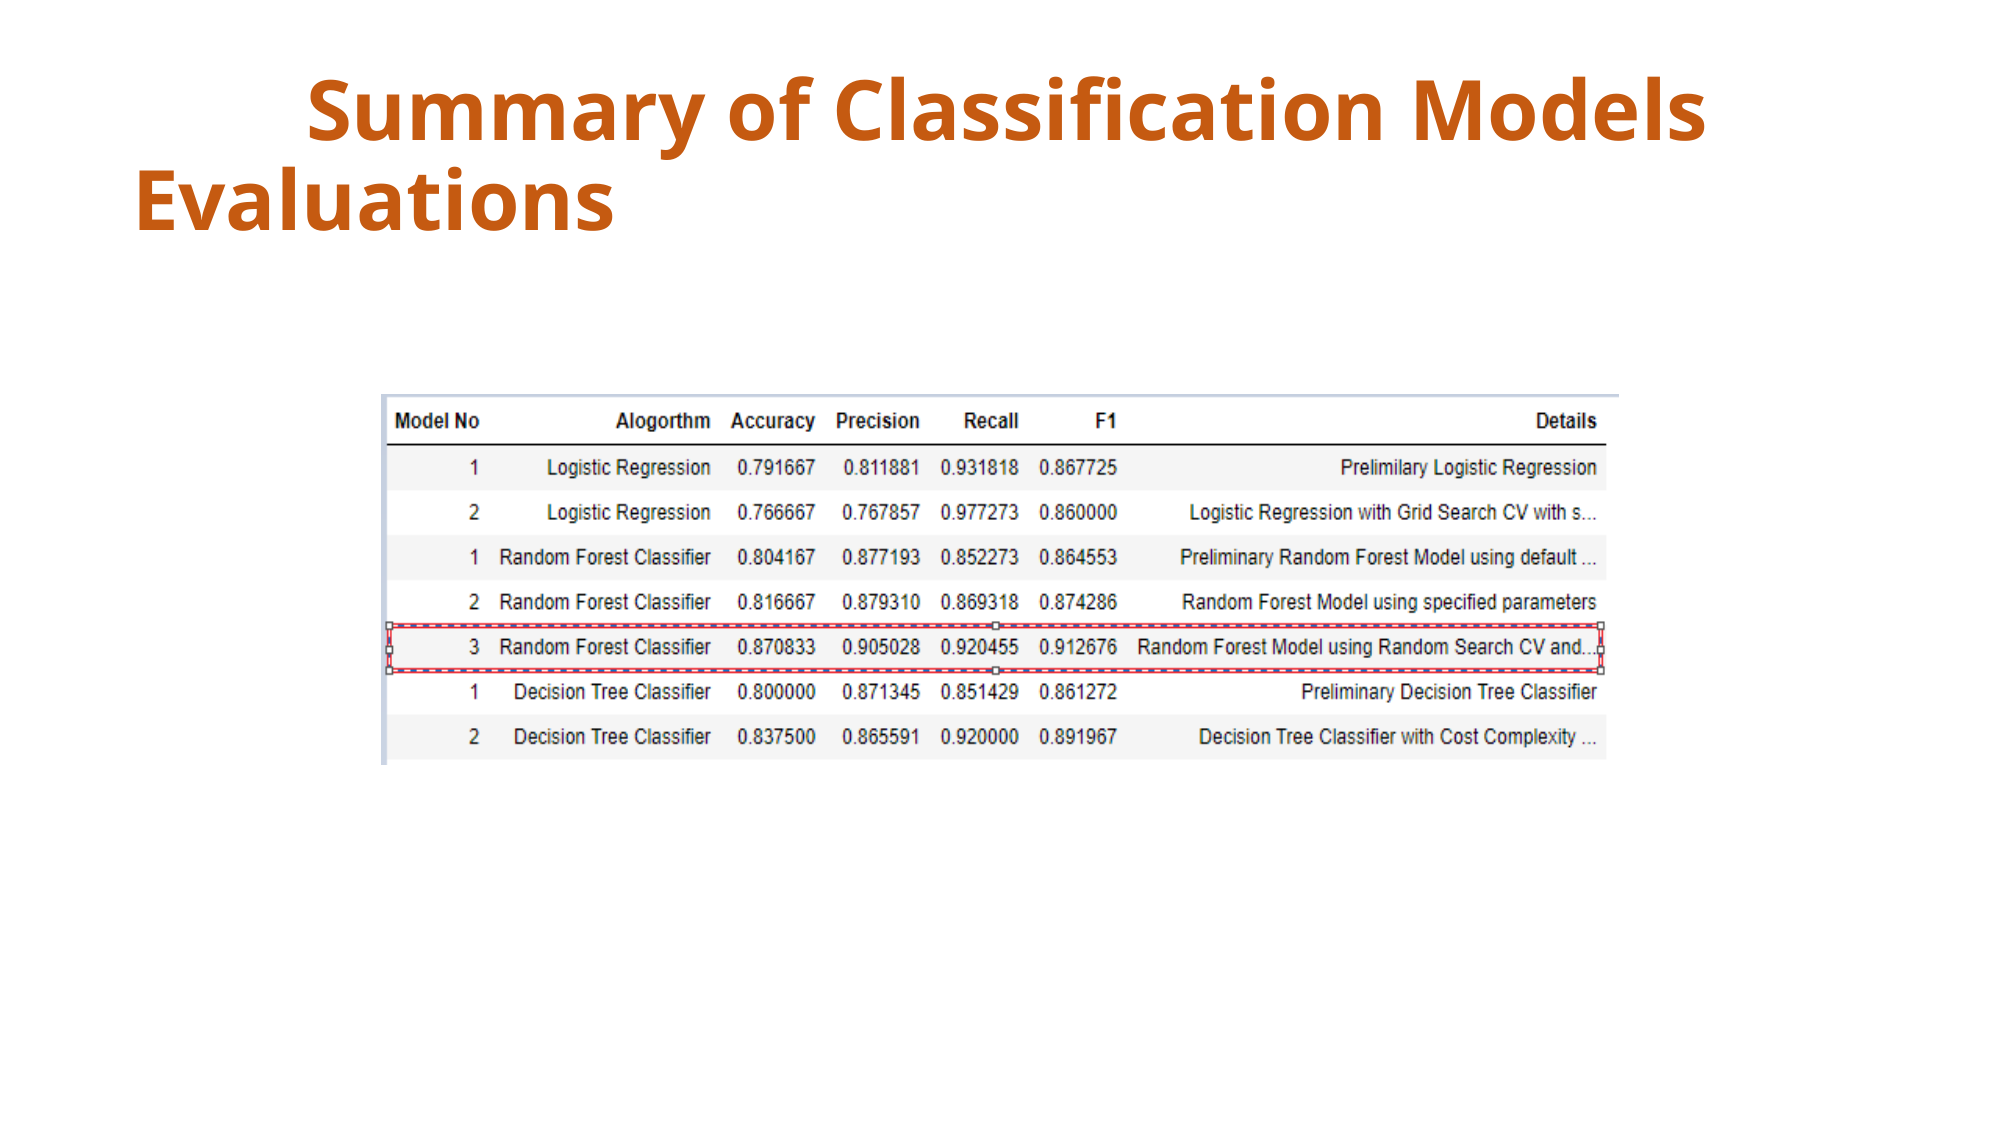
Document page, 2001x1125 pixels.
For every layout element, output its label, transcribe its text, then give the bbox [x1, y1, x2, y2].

title Summary of Classification Models Evaluations [117, 59, 1822, 257]
picture [381, 394, 1619, 765]
